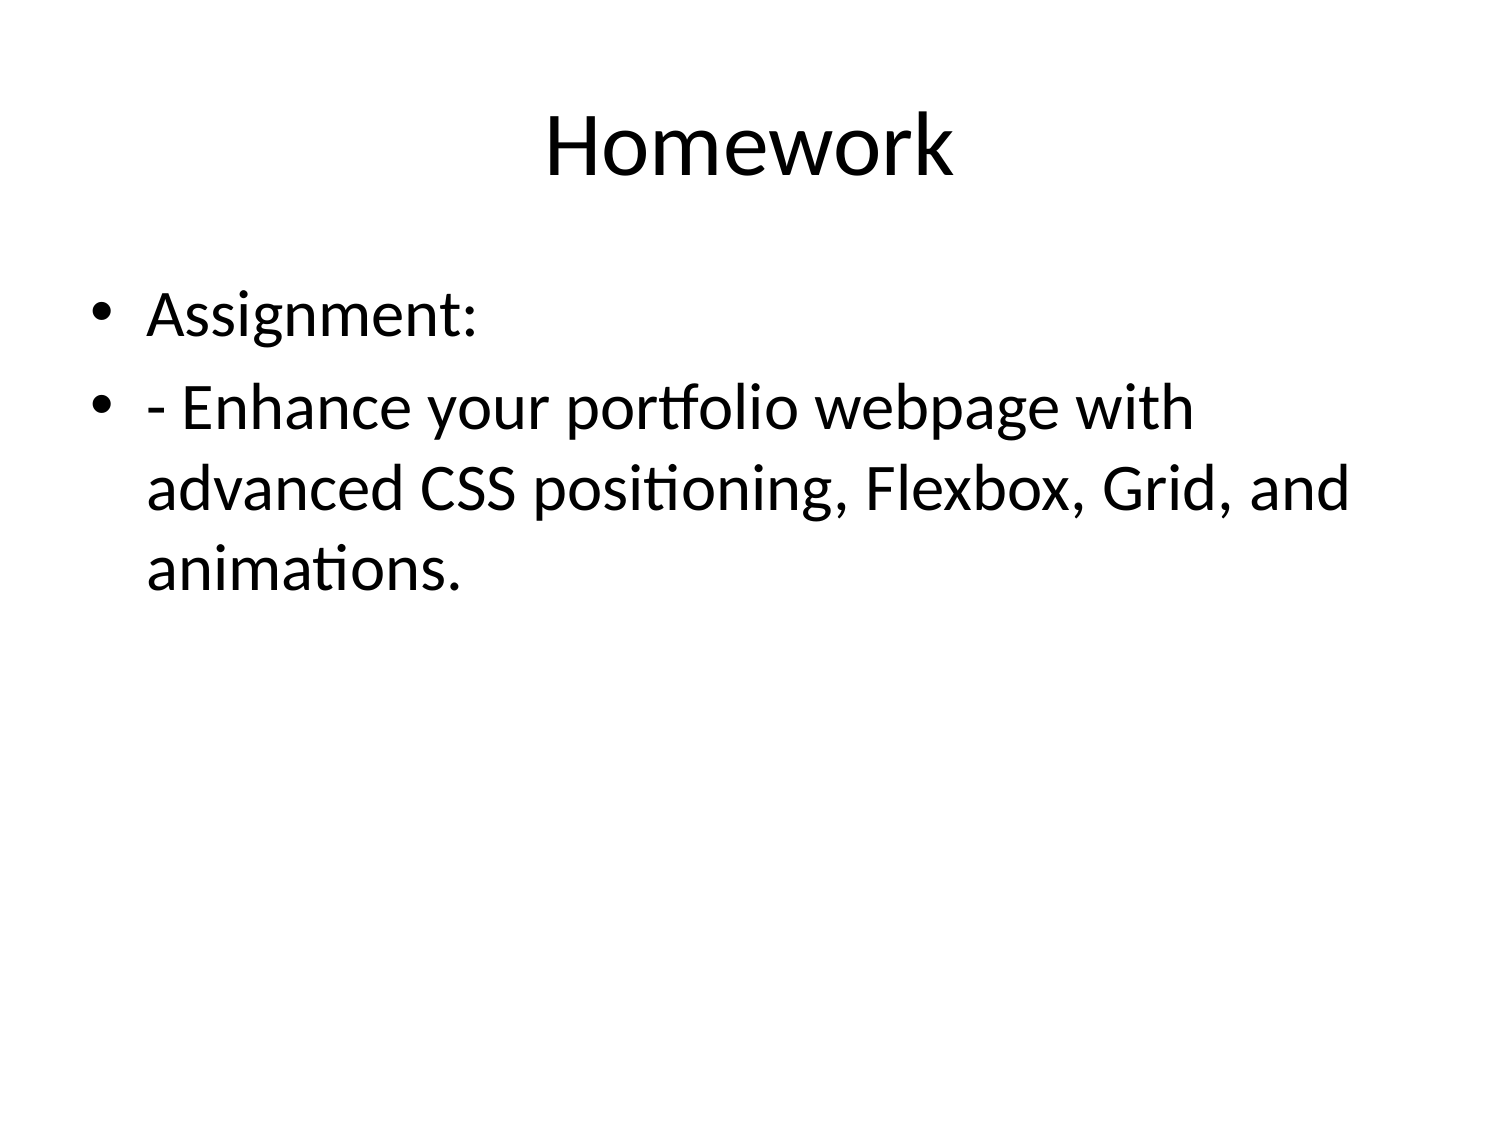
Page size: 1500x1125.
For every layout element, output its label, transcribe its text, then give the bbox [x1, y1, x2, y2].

title Homework [75, 45, 1425, 233]
list Assignment: - Enhance your portfolio webpage with advanced CSS positioning, Flexbox, Grid, and animations. [75, 262, 1425, 1005]
